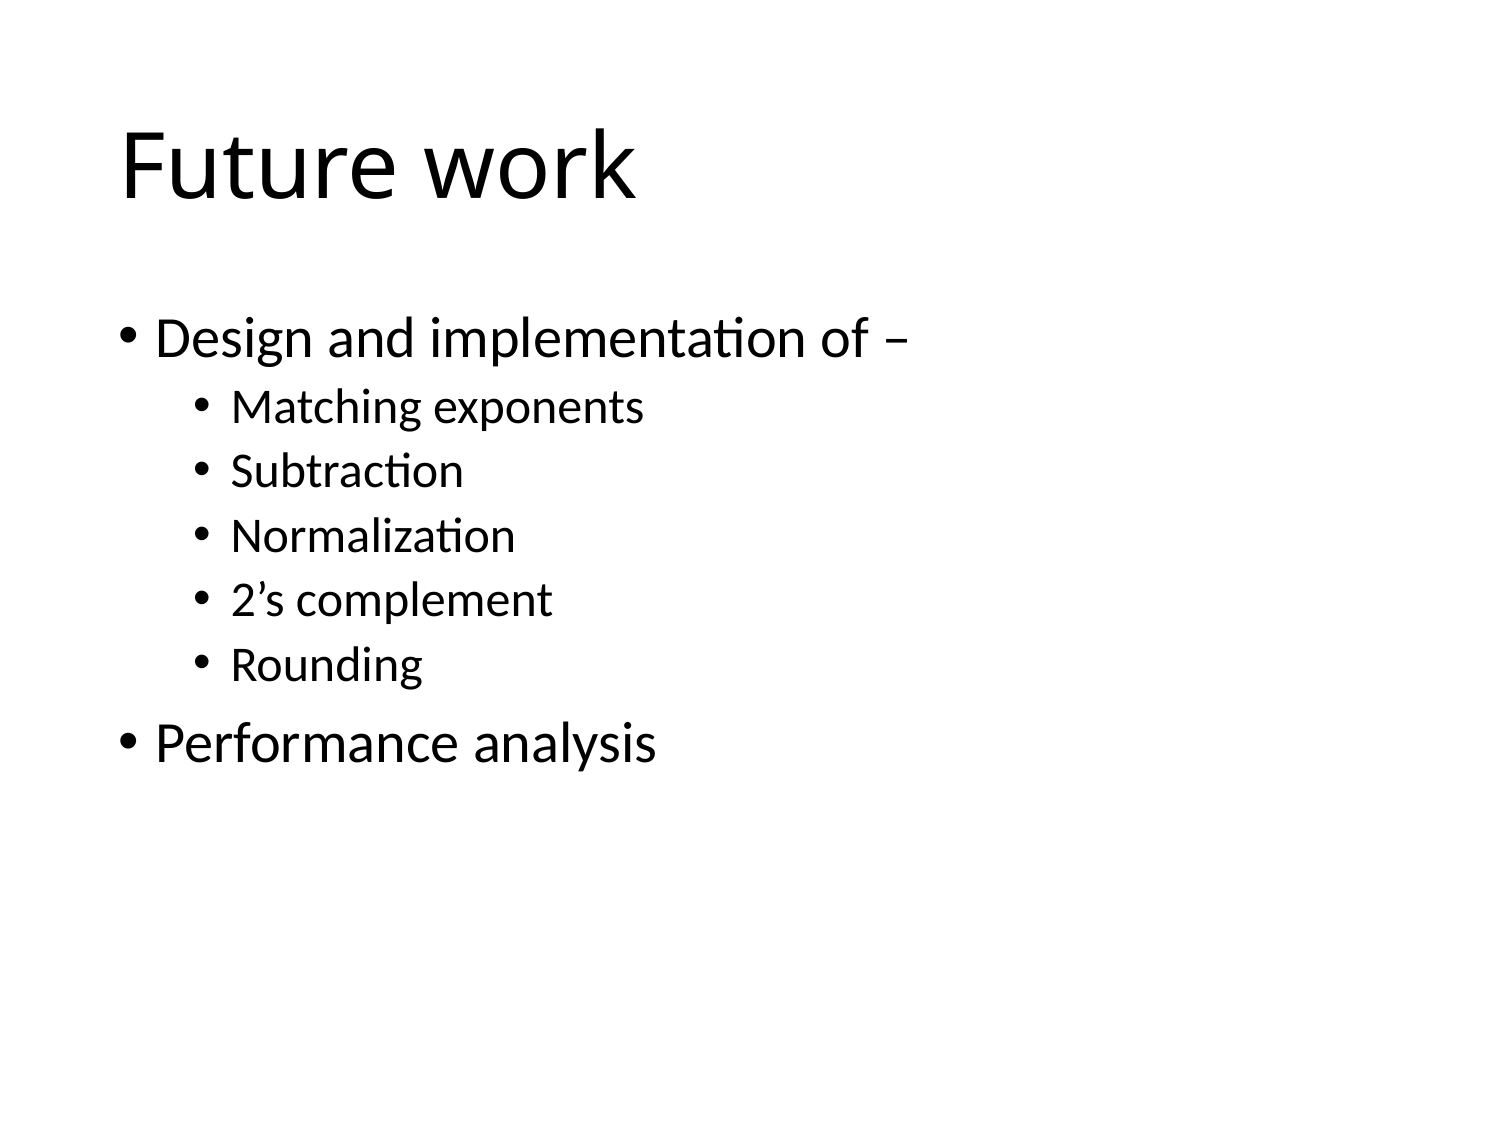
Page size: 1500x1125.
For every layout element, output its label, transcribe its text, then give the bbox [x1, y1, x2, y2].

title Future work [103, 59, 1397, 278]
list Design and implementation of – Matching exponents Subtraction Normalization 2’s complement Rounding Performance analysis [103, 299, 1397, 1014]
